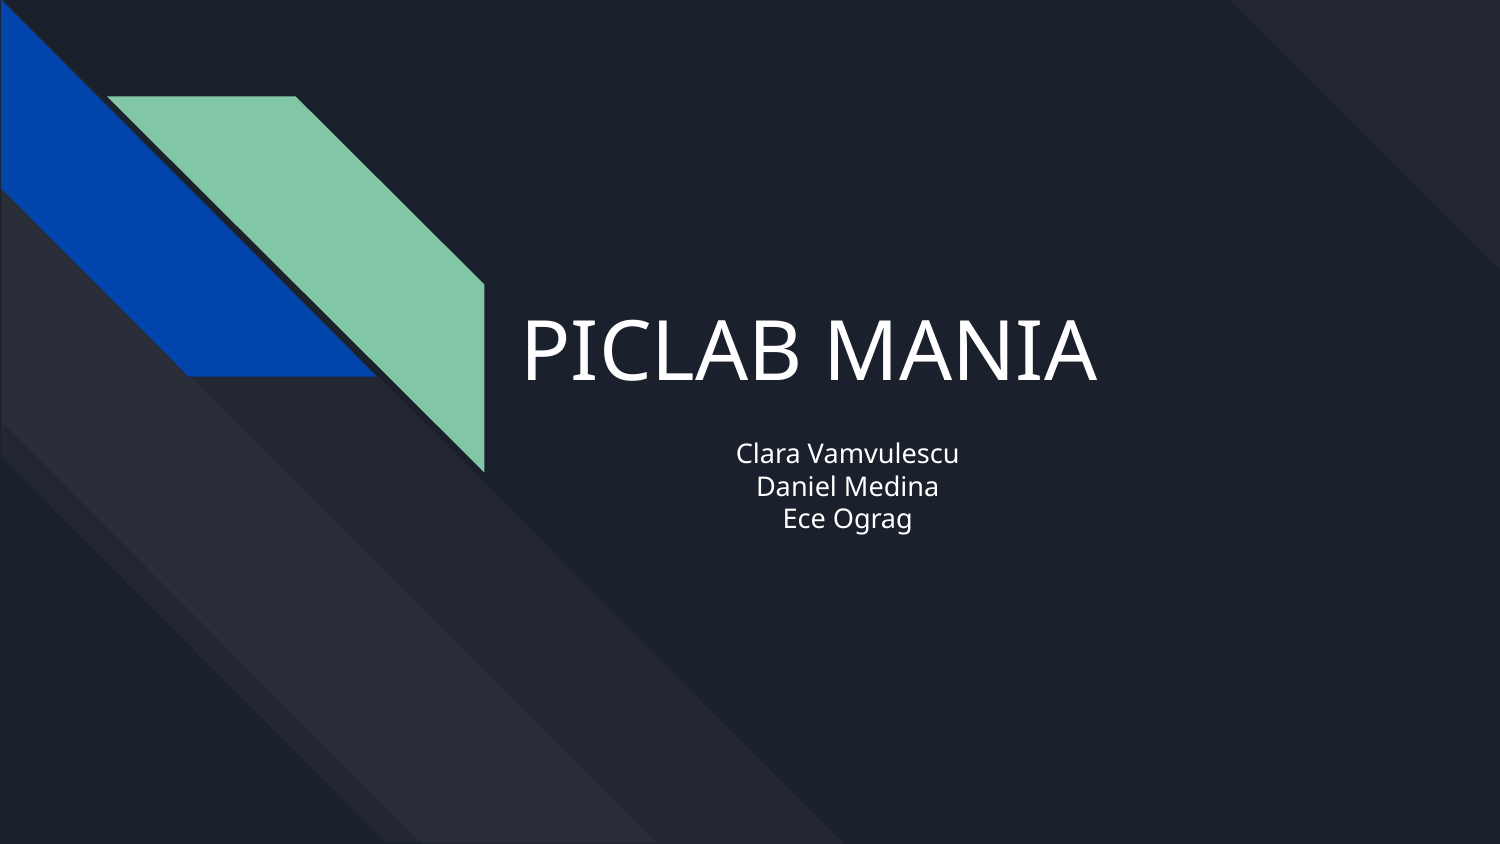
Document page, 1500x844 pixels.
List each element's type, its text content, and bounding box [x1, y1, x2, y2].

subtitle Clara Vamvulescu Daniel Medina Ece Ograg [515, 421, 1180, 690]
title PICLAB MANIA [505, 281, 1313, 447]
